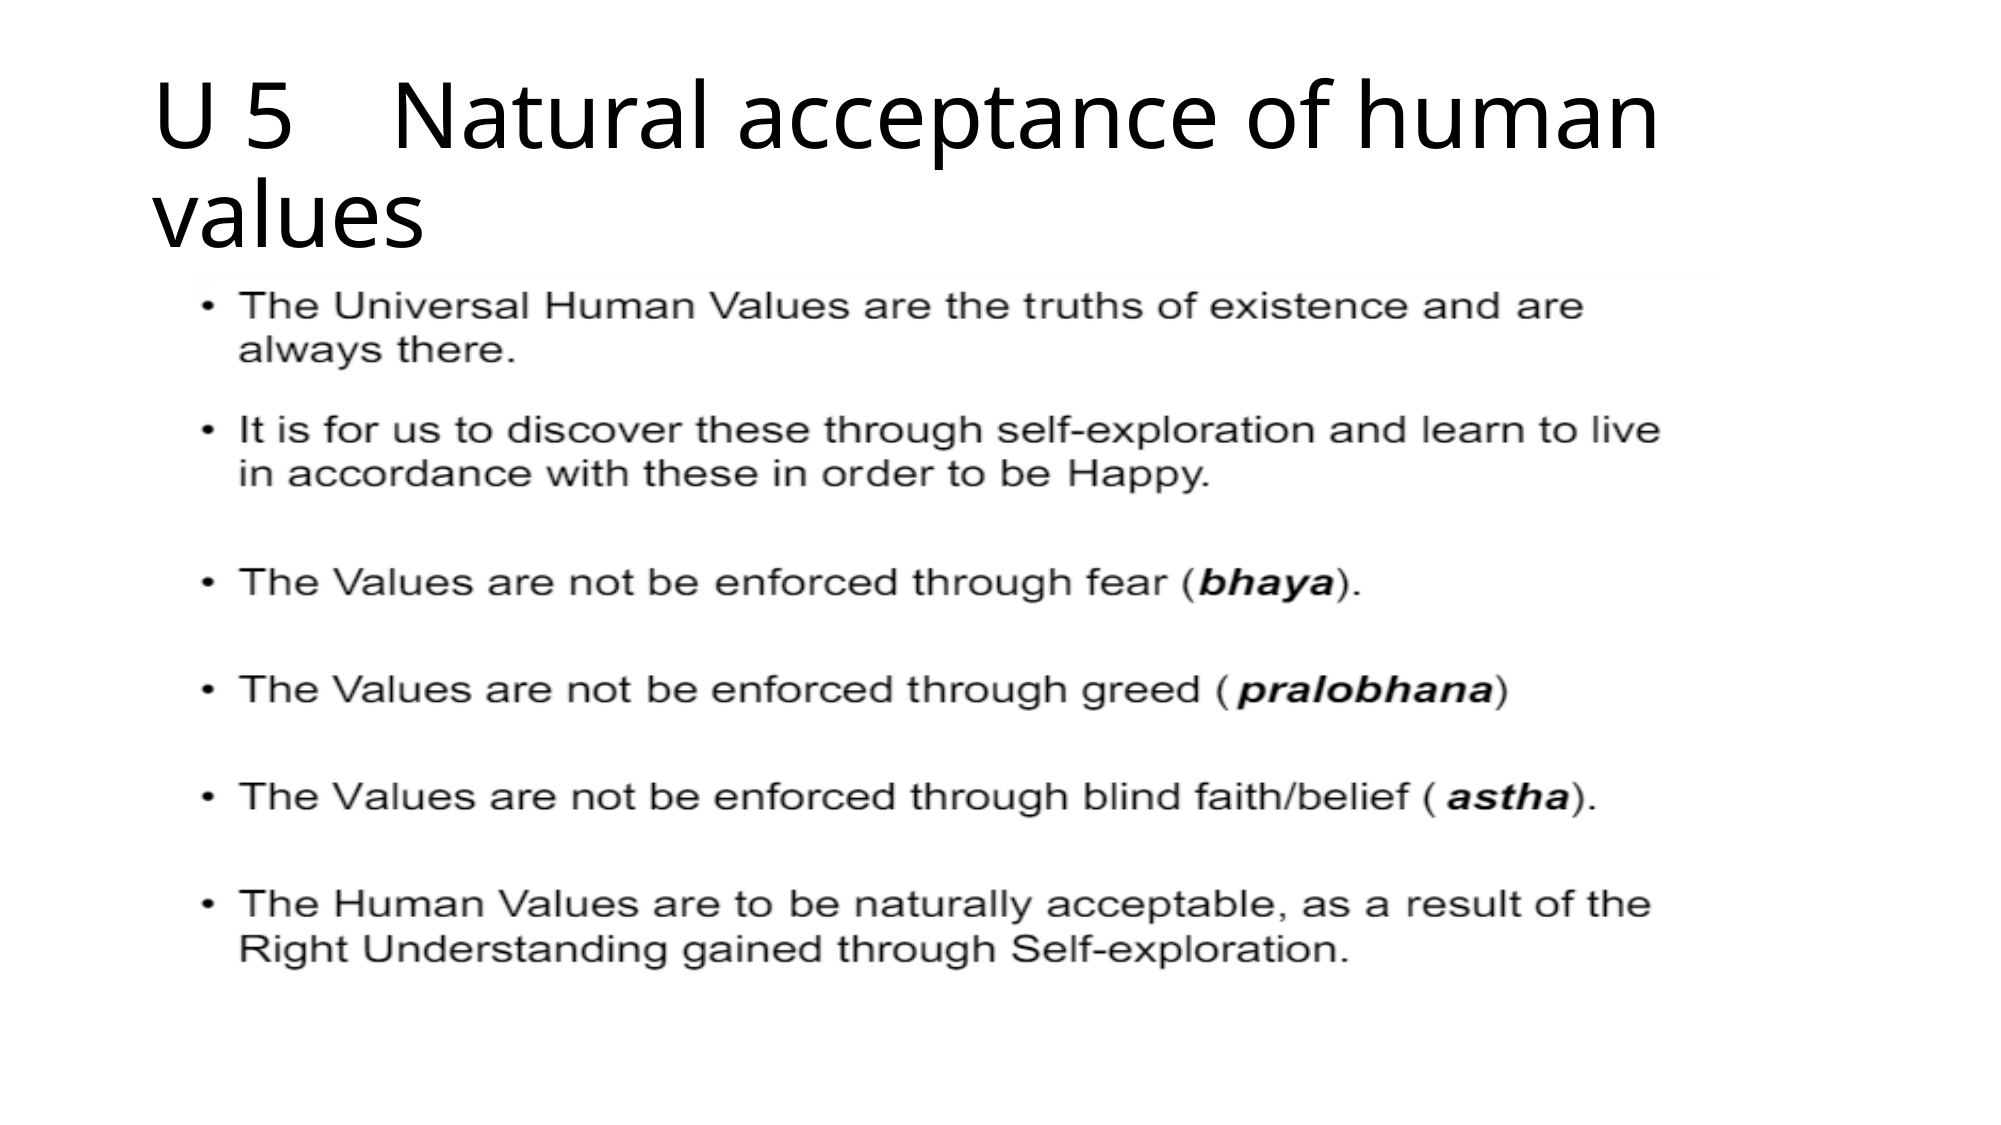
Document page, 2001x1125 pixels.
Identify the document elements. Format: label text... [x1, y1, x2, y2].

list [193, 277, 1720, 989]
title U 5 Natural acceptance of human values [137, 59, 1863, 278]
